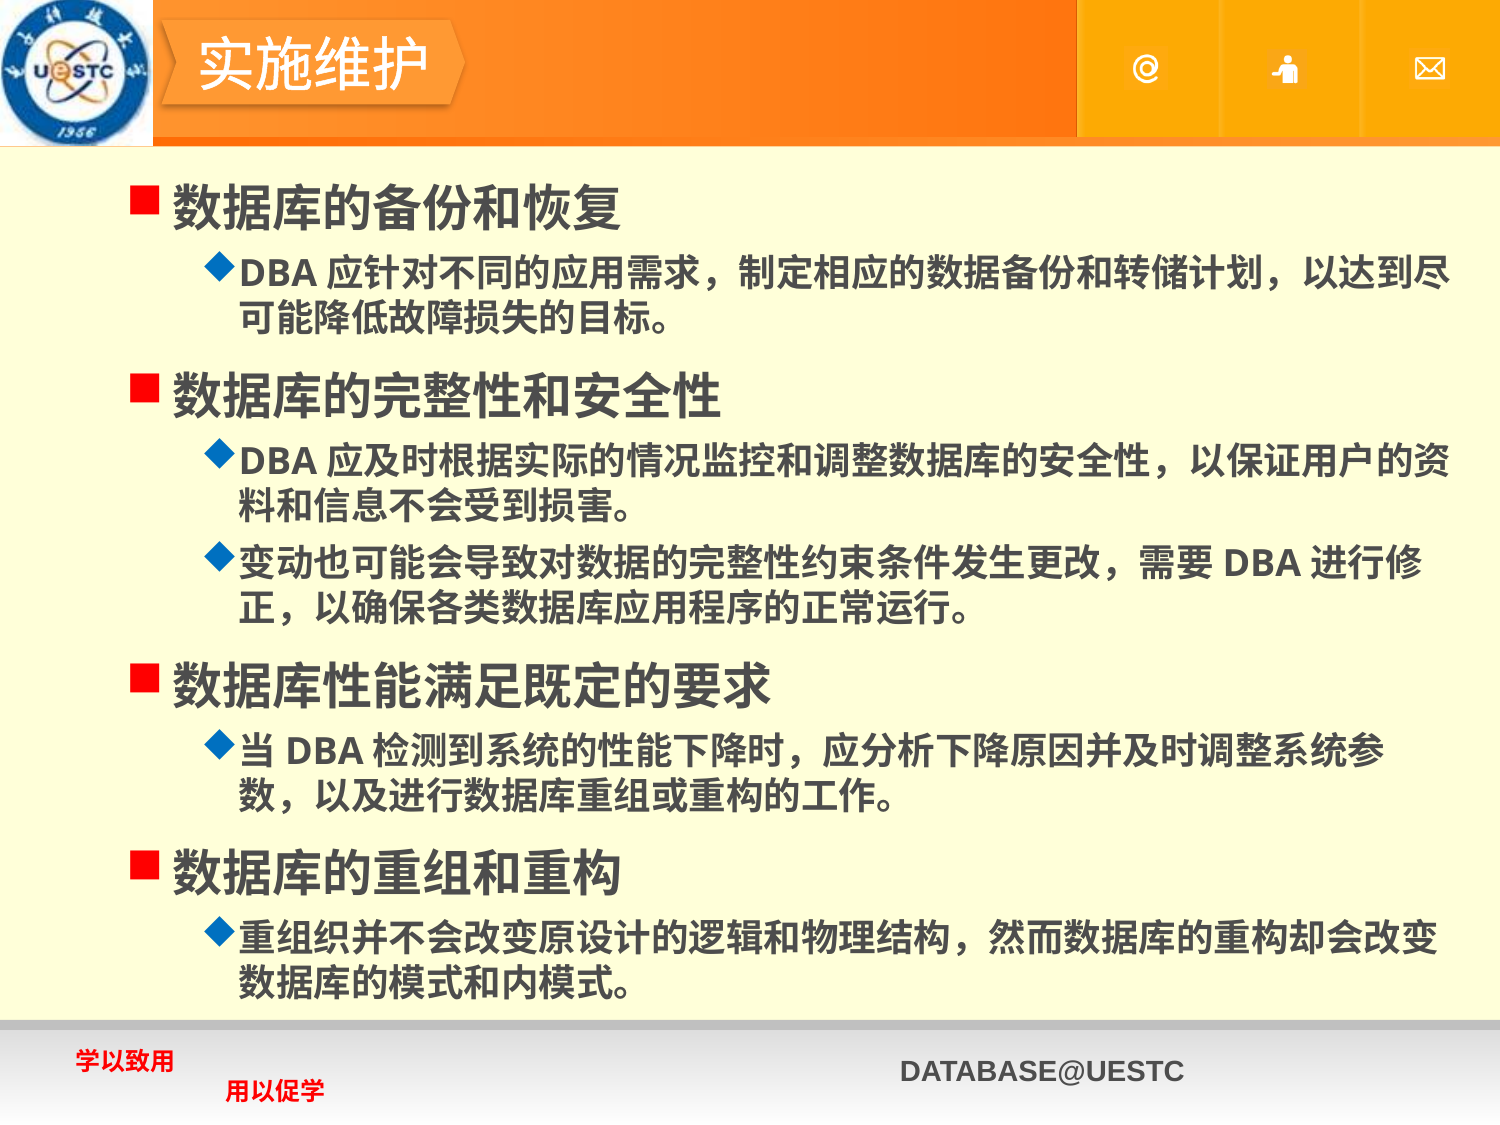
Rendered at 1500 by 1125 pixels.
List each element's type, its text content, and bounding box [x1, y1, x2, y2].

picture [1425, 48, 1450, 89]
list 数据库的备份和恢复 DBA应针对不同的应用需求，制定相应的数据备份和转储计划，以达到尽可能降低故障损失的目标。 数据库的完整性和安全性 DBA应及时根据实际的情况监控和调整数据库的安全性，以保证用户的资料和信息不会受到损害。 变动也可能会导致对数据的完整性约束条件发生更改，需要DBA进行修正，以确保各类数据库应用程序的正常运行。 数据库性能满足既定的要求 当DBA检测到系统的性能下降时，应分析下降原因并及时调整系统参数，以及进行数据库重组或重构的工作。 数据库的重组和重构 重组织并不会改变原设计的逻辑和物理结构，然而数据库的重构却会改变数据库的模式和内模式。 [36, 169, 1467, 1025]
title [155, 0, 1425, 140]
text_box 实施维护 [161, 19, 466, 105]
picture [0, 0, 153, 146]
